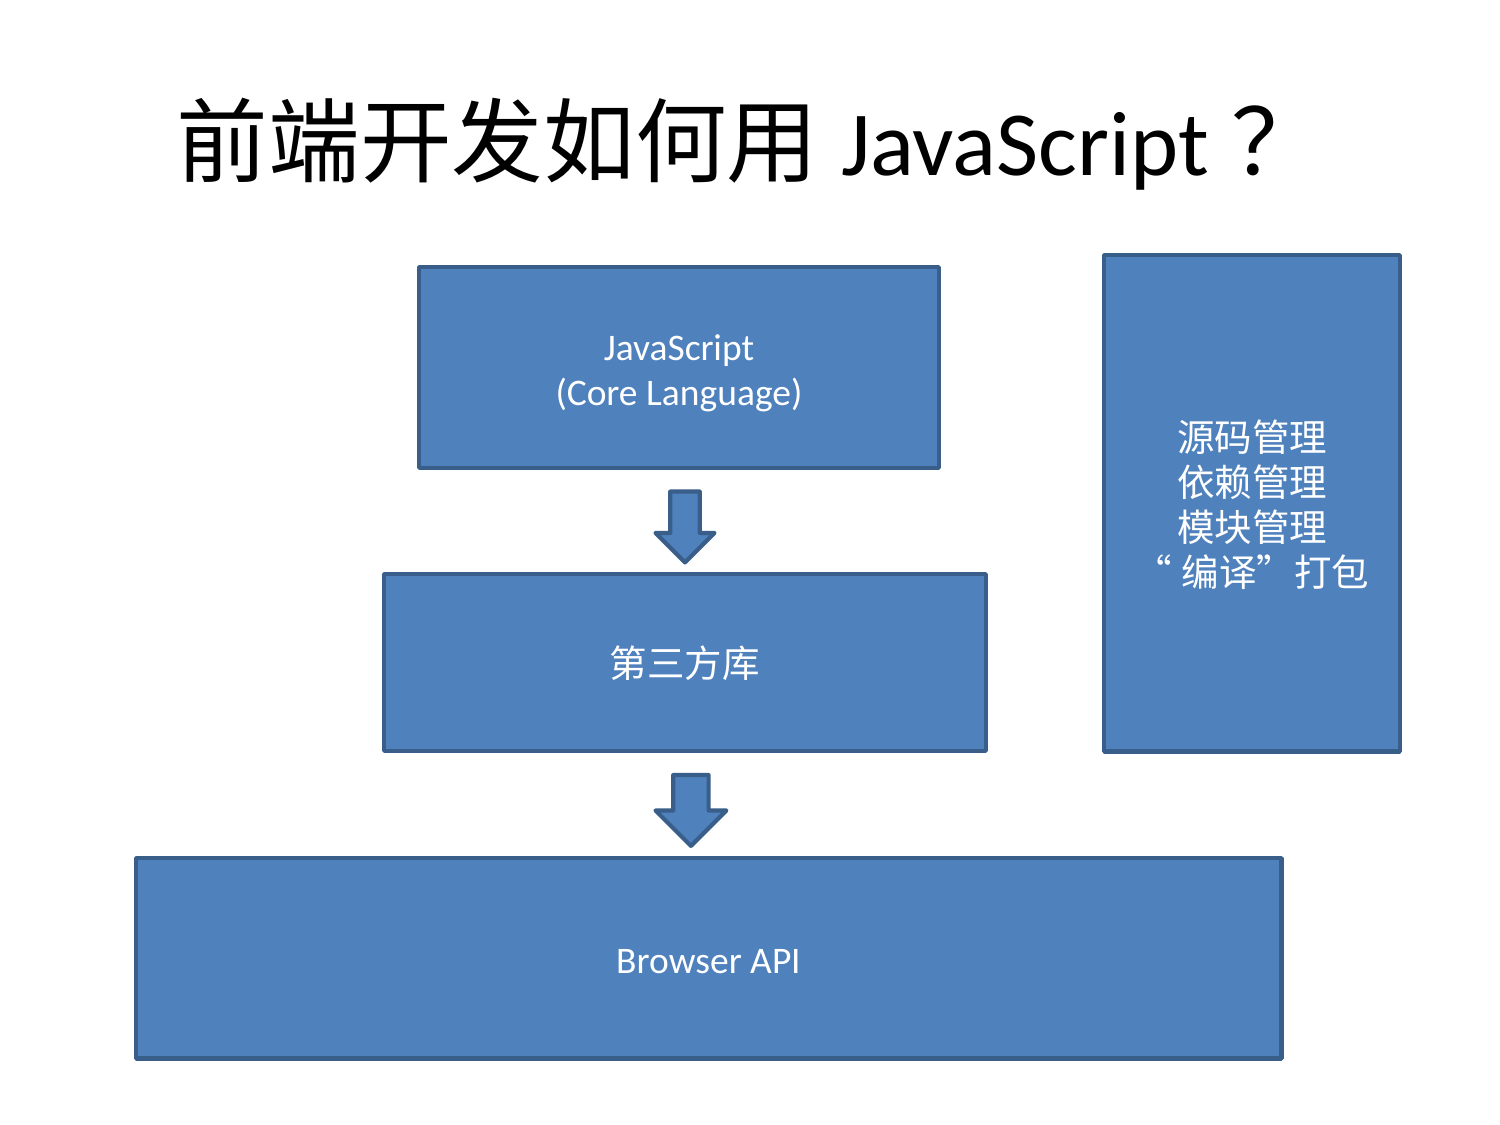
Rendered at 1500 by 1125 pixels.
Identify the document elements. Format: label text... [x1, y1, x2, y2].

text_box [655, 491, 715, 563]
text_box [418, 266, 940, 469]
text_box [655, 775, 727, 846]
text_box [383, 573, 987, 752]
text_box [1104, 255, 1400, 752]
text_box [135, 857, 1282, 1059]
title 前端开发如何用JavaScript？ [75, 45, 1425, 233]
